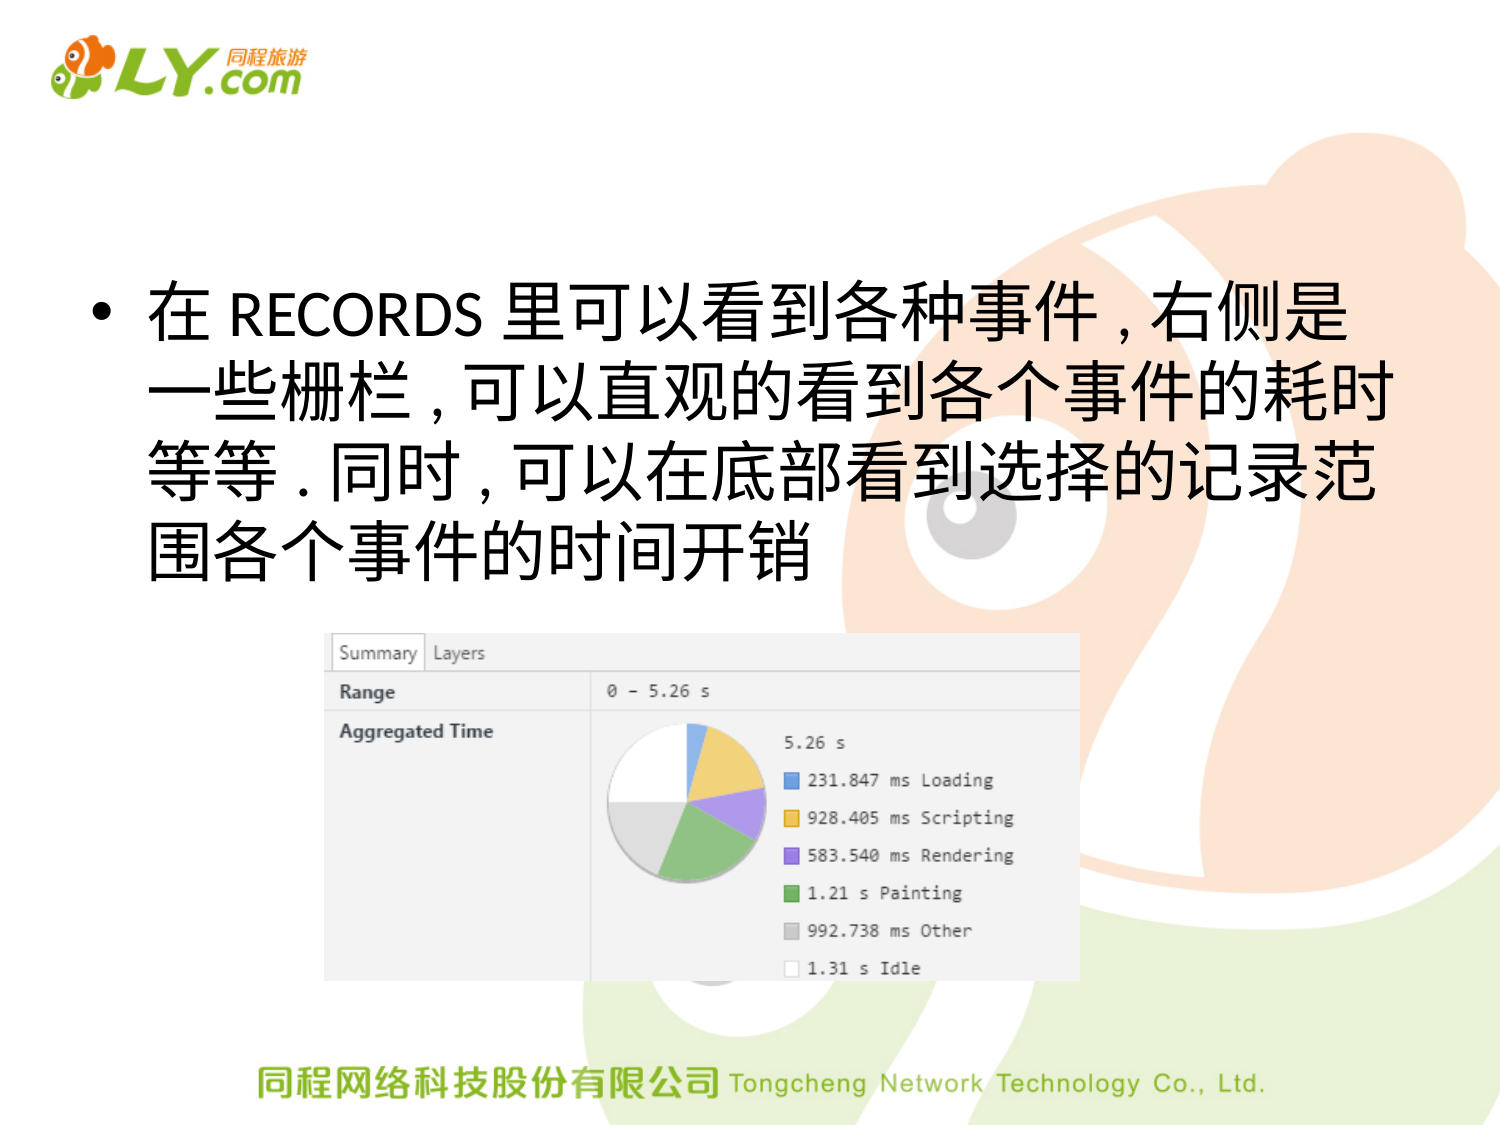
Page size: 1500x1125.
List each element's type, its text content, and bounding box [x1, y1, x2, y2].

picture [0, 0, 1500, 1125]
list 在RECORDS里可以看到各种事件,右侧是一些栅栏,可以直观的看到各个事件的耗时等等.同时,可以在底部看到选择的记录范围各个事件的时间开销 [75, 262, 1425, 1005]
